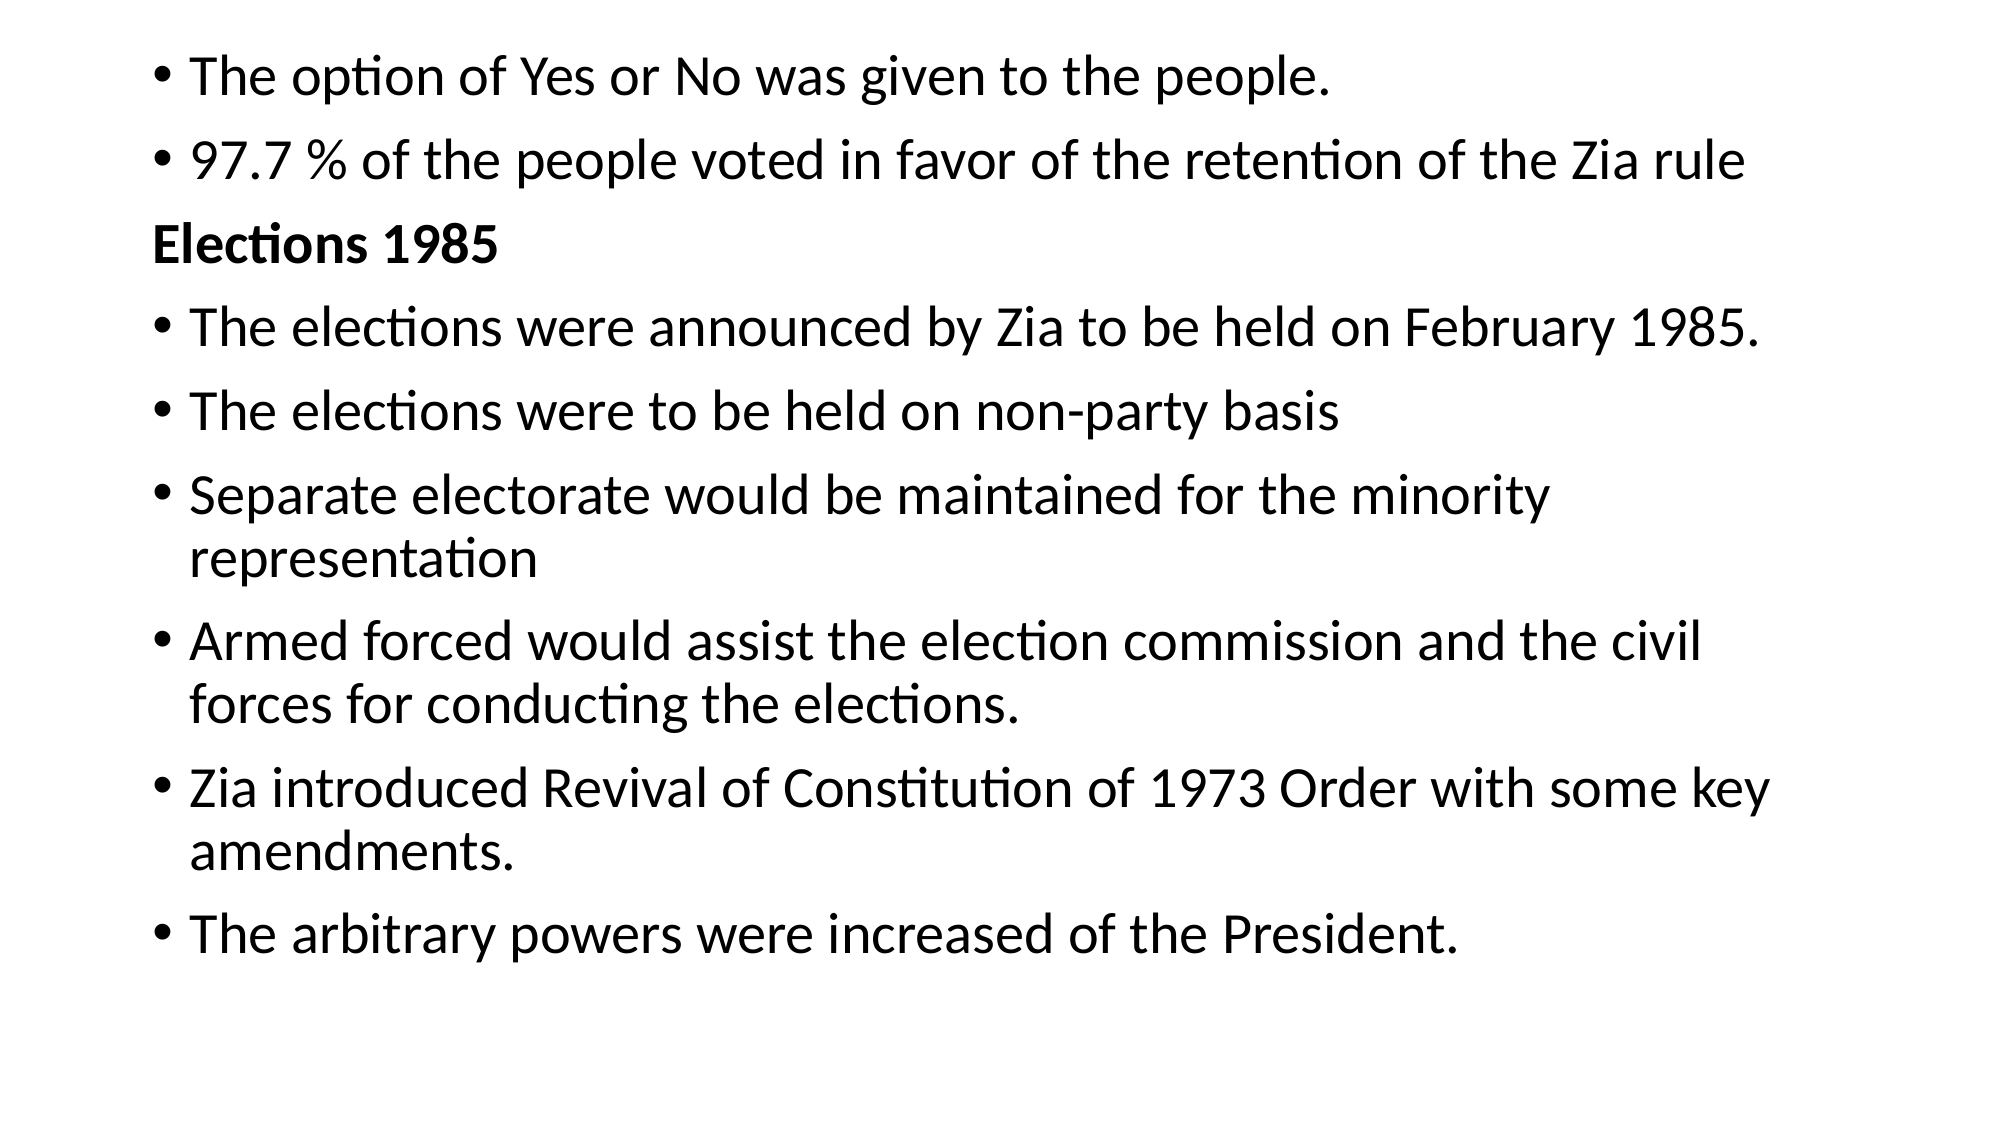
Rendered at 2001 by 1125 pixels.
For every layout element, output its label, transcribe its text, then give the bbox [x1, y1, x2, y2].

list The option of Yes or No was given to the people. 97.7 % of the people voted in favor of the retention of the Zia rule Elections 1985 The elections were announced by Zia to be held on February 1985. The elections were to be held on non-party basis Separate electorate would be maintained for the minority representation Armed forced would assist the election commission and the civil forces for conducting the elections. Zia introduced Revival of Constitution of 1973 Order with some key amendments. The arbitrary powers were increased of the President. [137, 38, 1863, 1014]
